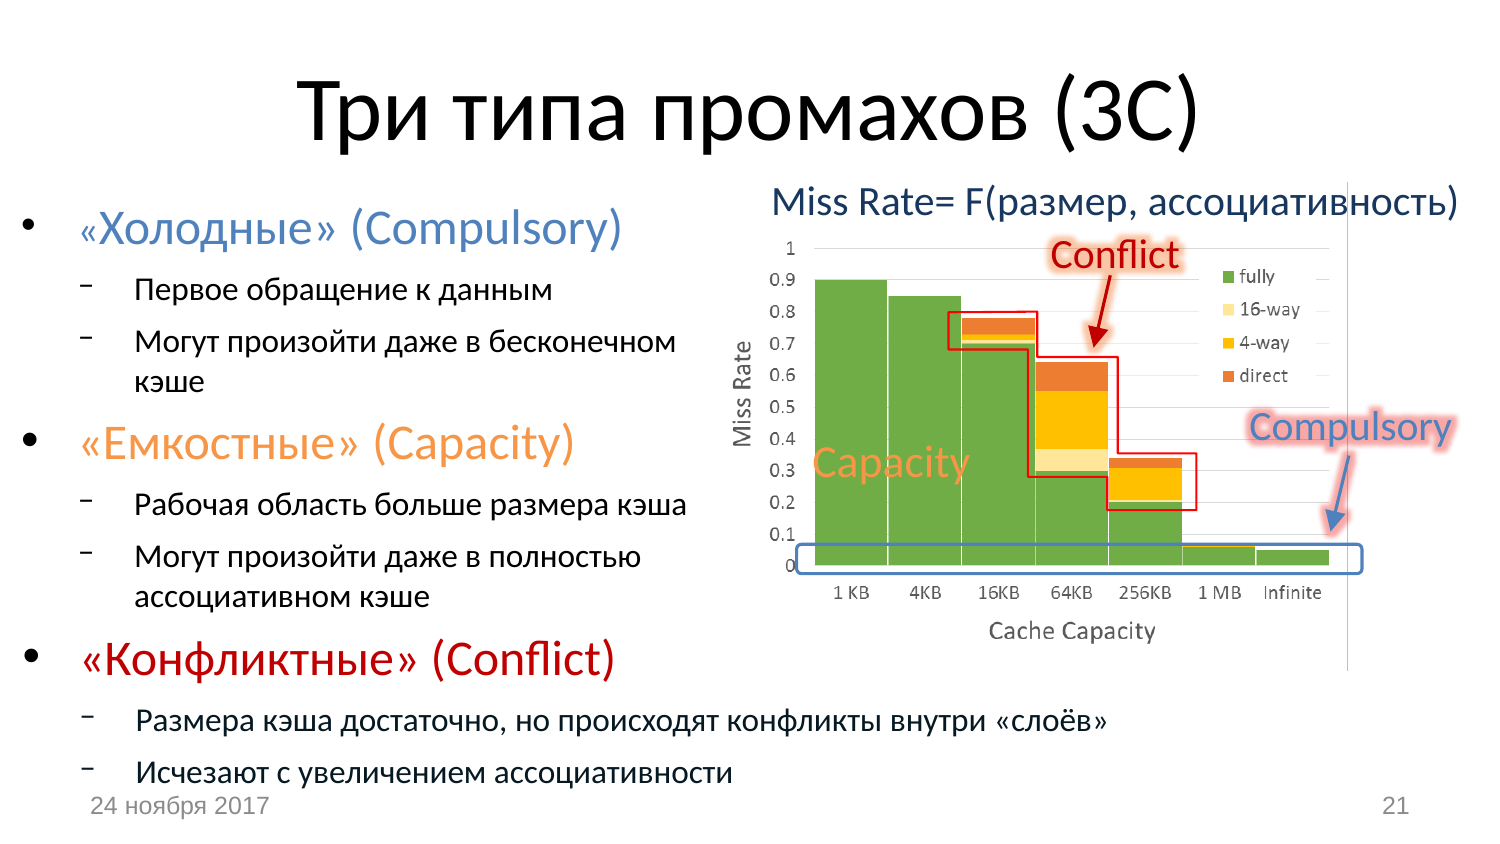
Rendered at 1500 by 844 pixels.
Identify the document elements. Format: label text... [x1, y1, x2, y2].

title Три типа промахов (3С) [75, 33, 1425, 175]
slide_number 21 [1074, 782, 1425, 827]
text_box Miss Rate= F(размер, ассоциативность) [756, 166, 1475, 232]
list «Холодные» (Compulsory) Первое обращение к данным Могут произойти даже в бесконечном кэше «Емкостные» (Capacity) Рабочая область больше размера кэша Могут произойти даже в полностью ассоциативном кэше [6, 187, 704, 671]
text_box «Конфликтные» (Conflict) Размера кэша достаточно, но происходят конфликты внутри «слоёв» Исчезают с увеличением ассоциативности [22, 625, 1397, 776]
text_box Compulsory [1352, 372, 1438, 476]
text_box [1352, 544, 1363, 574]
slide_number 24 ноября 2017 [75, 782, 425, 827]
picture [709, 182, 1348, 671]
